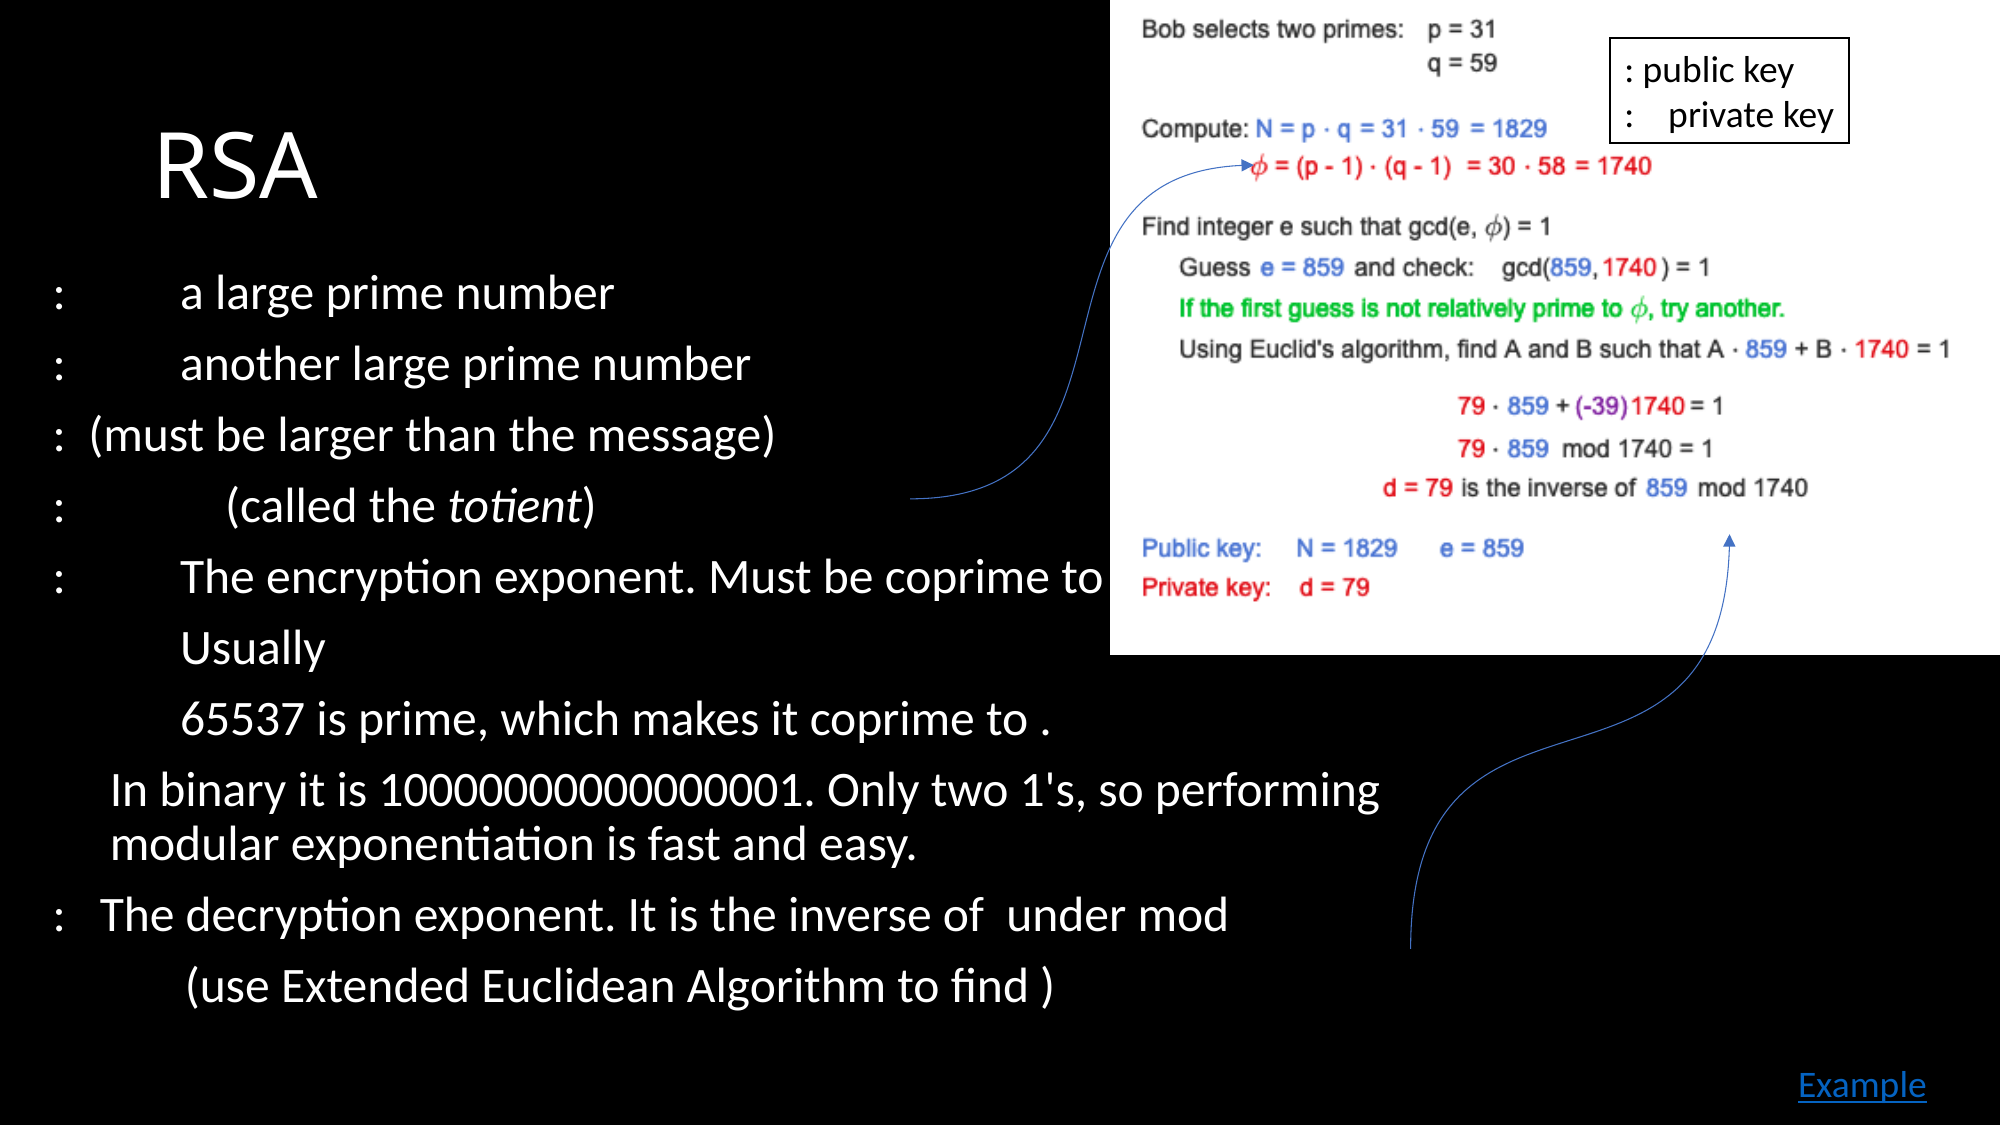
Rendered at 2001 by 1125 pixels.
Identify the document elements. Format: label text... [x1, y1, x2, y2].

picture [1110, 0, 2000, 655]
title RSA [137, 59, 1110, 278]
text_box Example [1783, 1052, 1942, 1113]
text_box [910, 165, 1254, 499]
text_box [1362, 582, 1778, 901]
